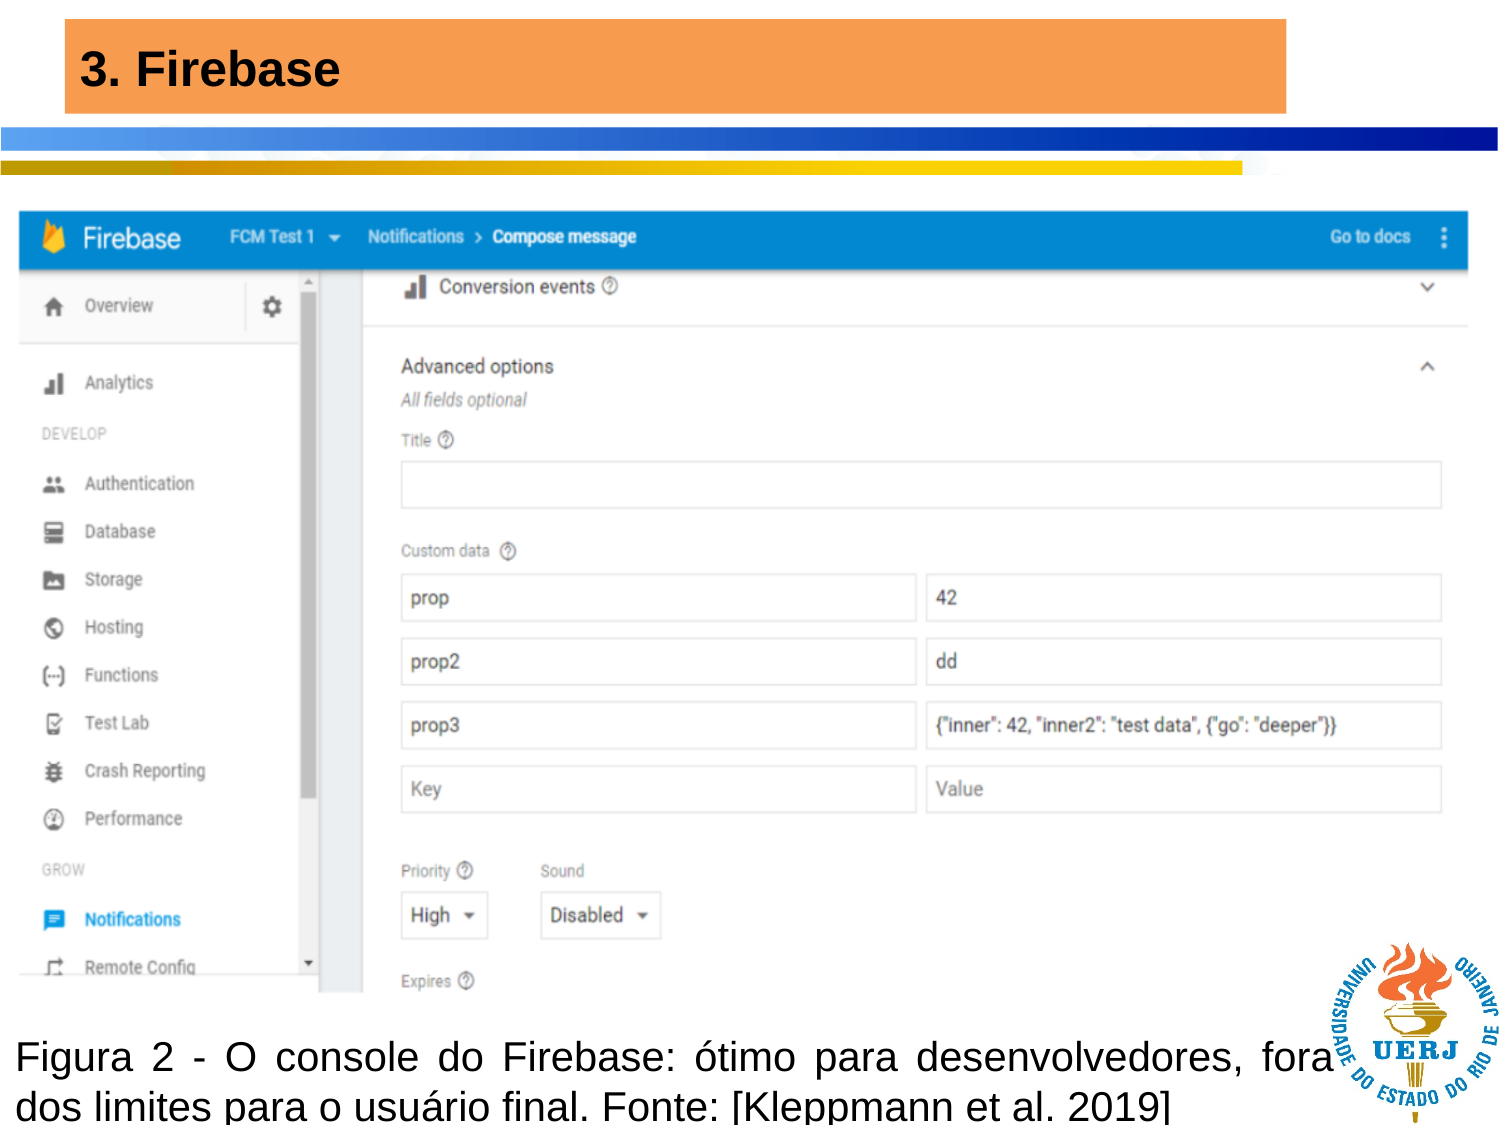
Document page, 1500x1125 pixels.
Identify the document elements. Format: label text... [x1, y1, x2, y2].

picture [0, 125, 1500, 175]
list Figura 2 - O console do Firebase: ótimo para desenvolvedores, fora dos limites para o usuário final. Fonte: [Kleppmann et al. 2019] [0, 1031, 1325, 1125]
title 3. Firebase [64, 18, 1287, 114]
picture [0, 184, 1500, 1125]
